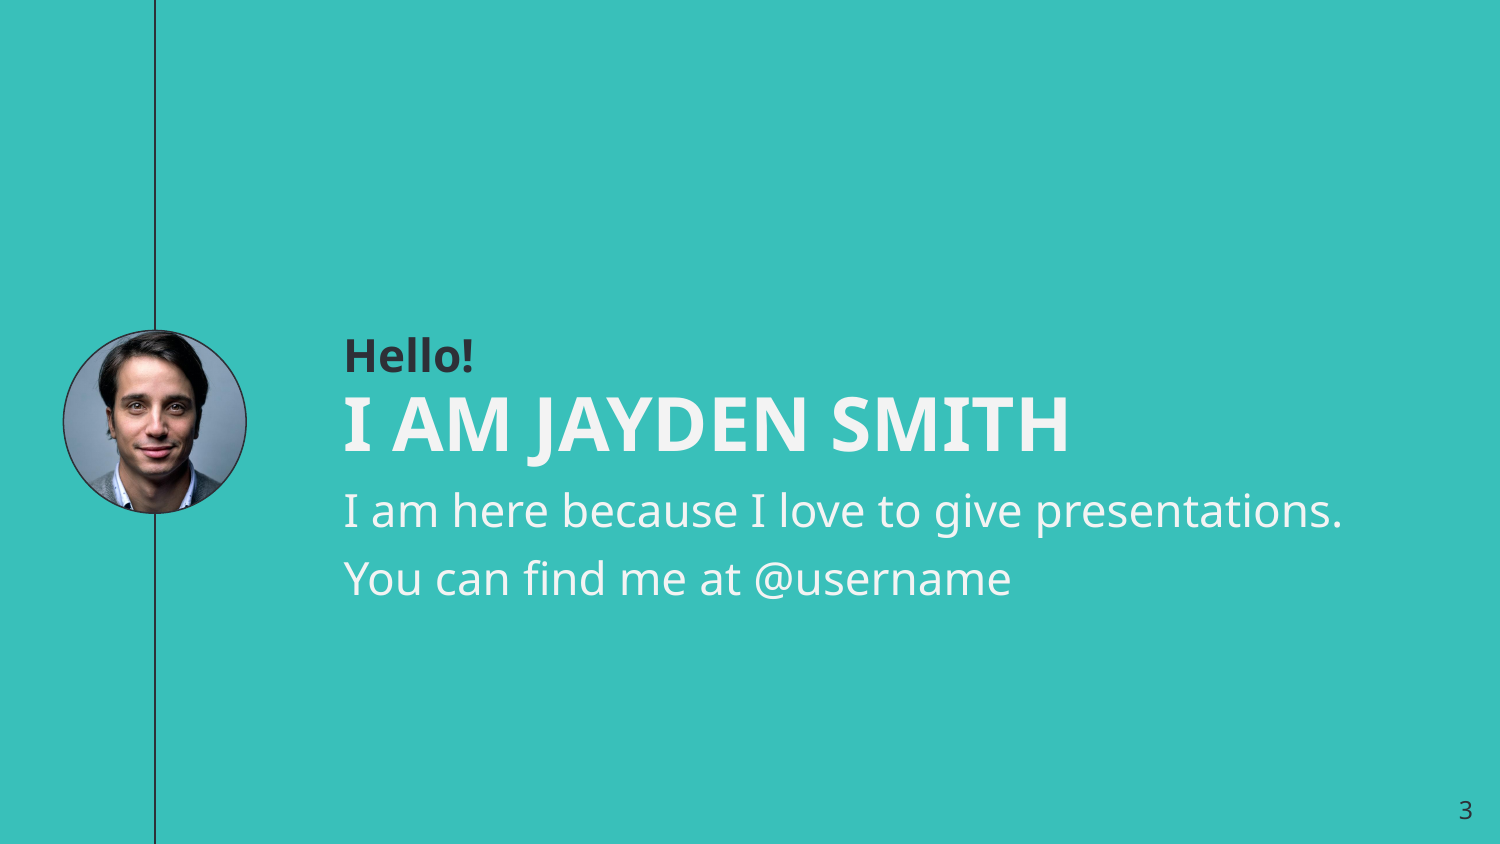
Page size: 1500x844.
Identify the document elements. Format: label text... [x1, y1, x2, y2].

subtitle I AM JAYDEN SMITH [328, 371, 1423, 467]
title Hello! [328, 206, 1423, 371]
picture [63, 330, 247, 514]
slide_number 3 [1398, 779, 1489, 832]
list I am here because I love to give presentations. You can find me at @username [328, 467, 1423, 607]
